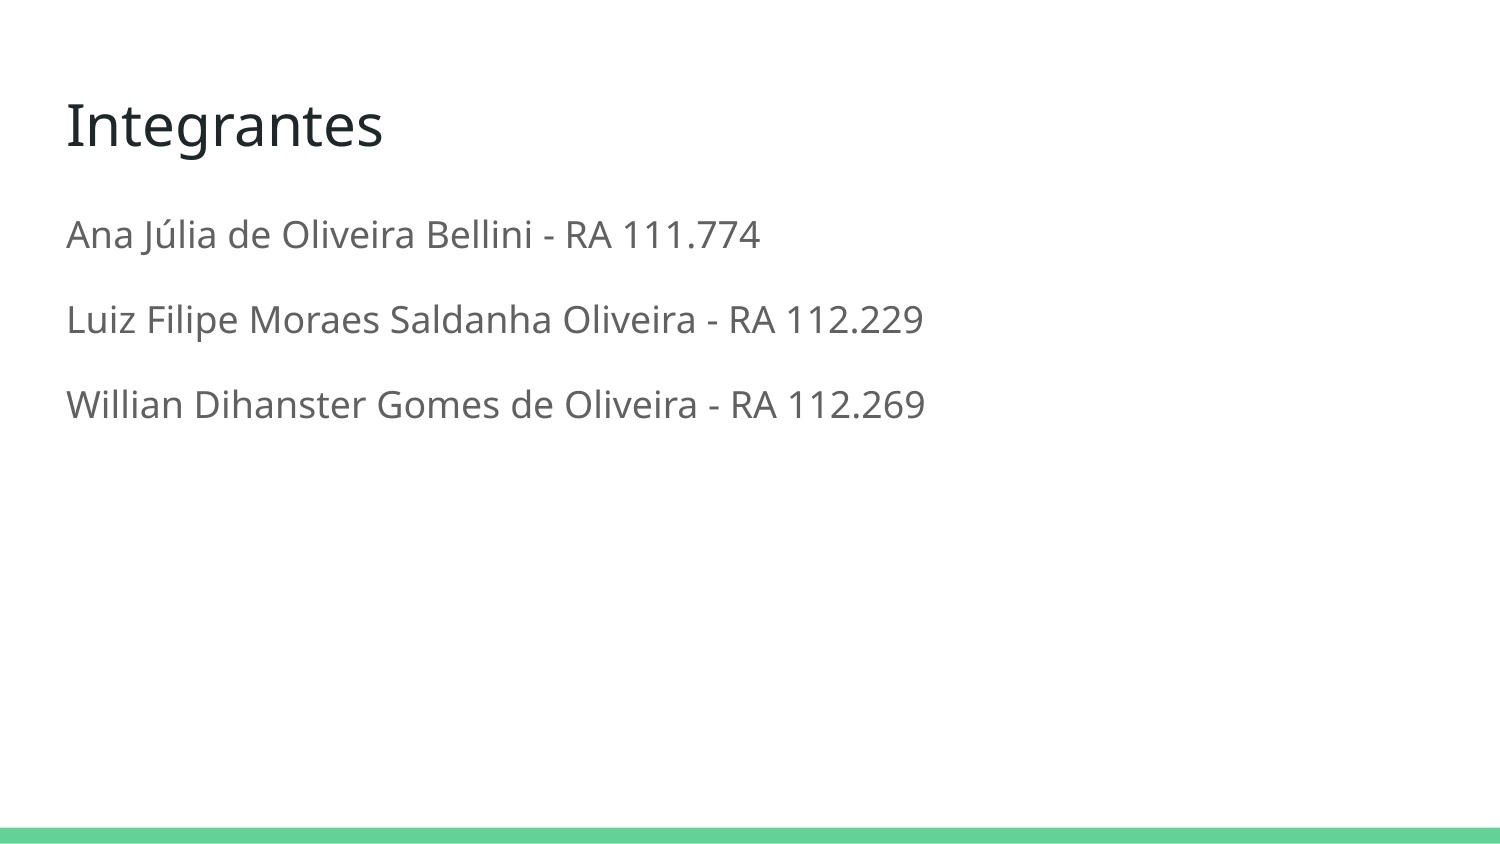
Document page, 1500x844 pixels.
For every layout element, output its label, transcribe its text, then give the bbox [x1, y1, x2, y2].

list Ana Júlia de Oliveira Bellini - RA 111.774 Luiz Filipe Moraes Saldanha Oliveira - RA 112.229 Willian Dihanster Gomes de Oliveira - RA 112.269 [51, 189, 1449, 750]
title Integrantes [51, 72, 1449, 167]
